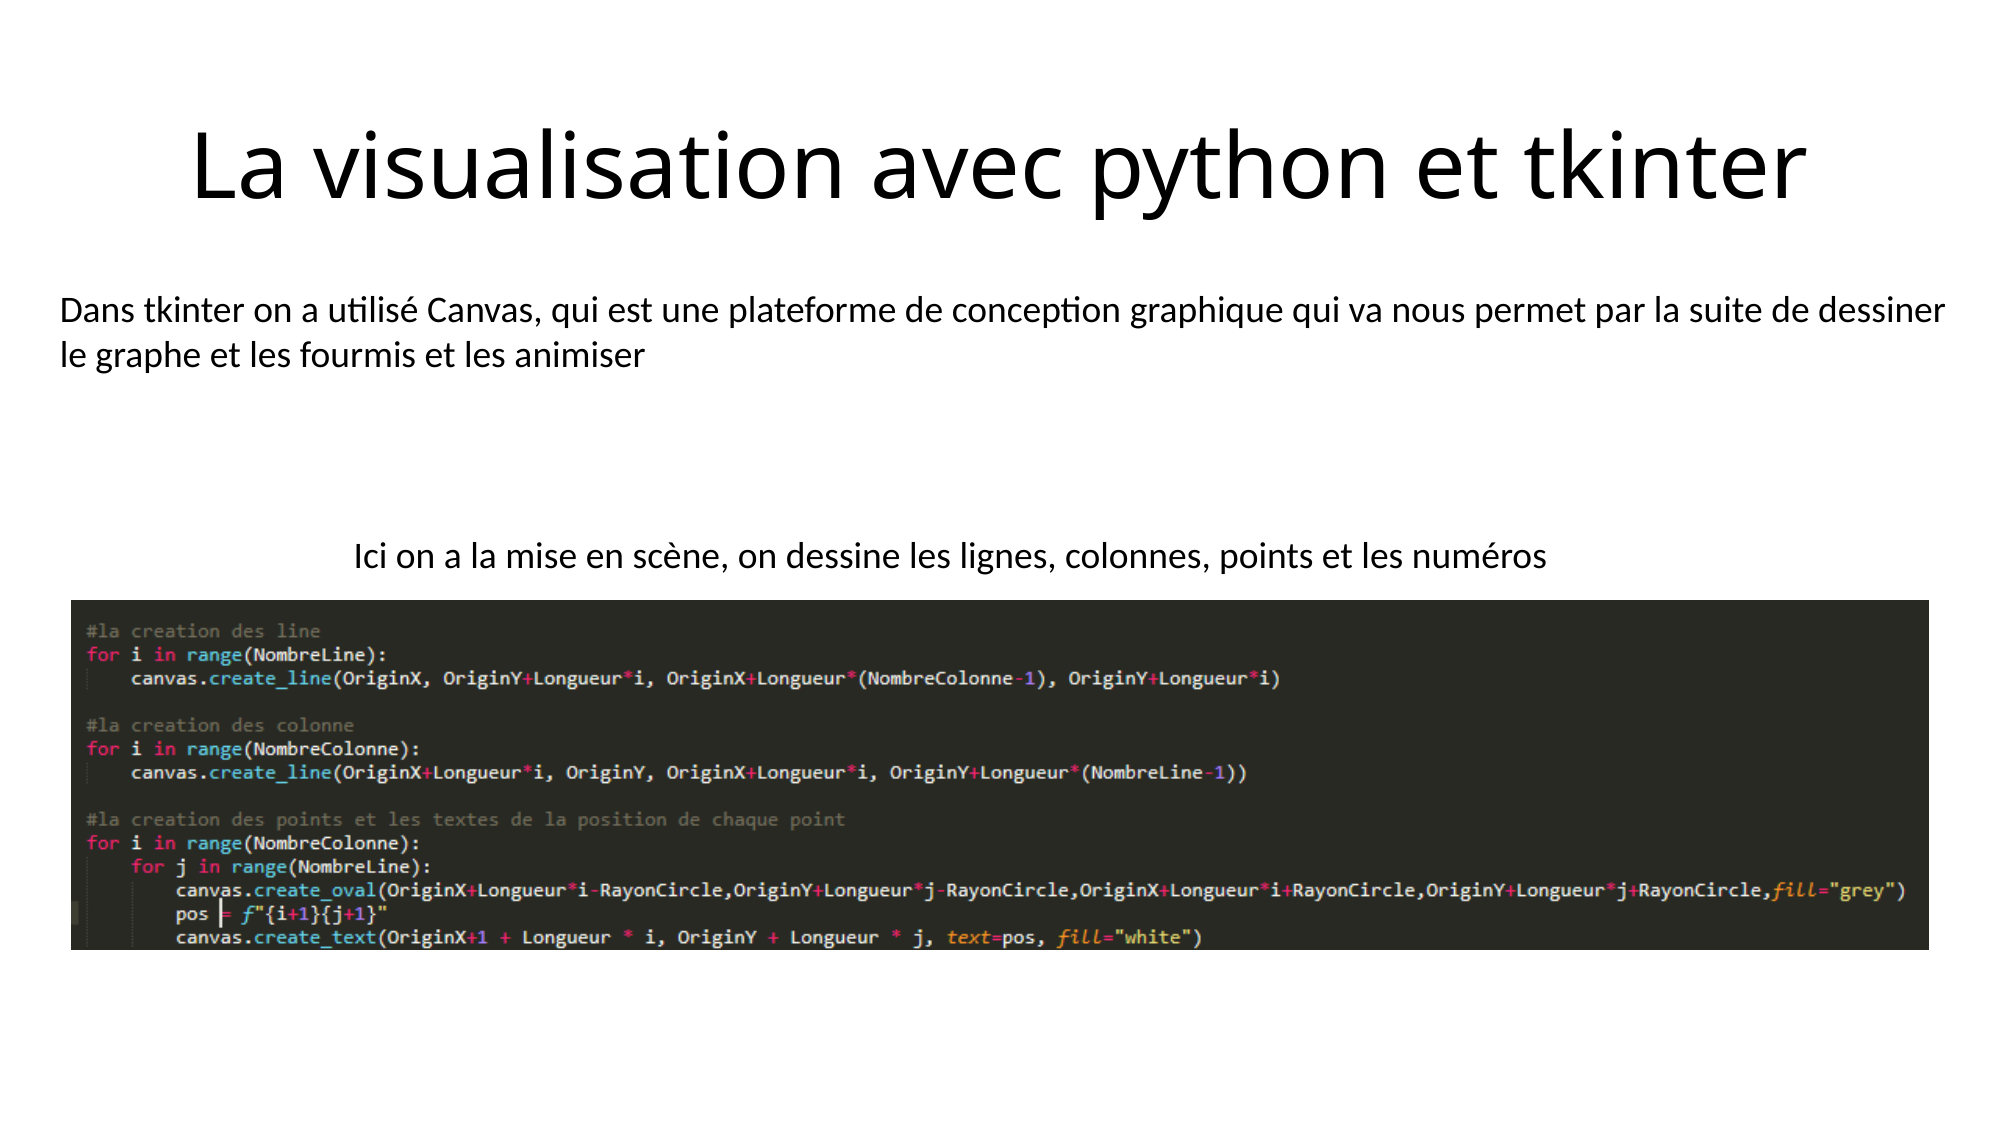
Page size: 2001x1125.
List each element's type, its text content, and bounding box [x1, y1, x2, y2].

title La visualisation avec python et tkinter [137, 59, 1863, 277]
text_box Dans tkinter on a utilisé Canvas, qui est une plateforme de conception graphique qui va nous permet par la suite de dessiner le graphe et les fourmis et les animiser [45, 277, 1973, 382]
picture [71, 600, 1929, 950]
text_box Ici on a la mise en scène, on dessine les lignes, colonnes, points et les numéros [338, 524, 1573, 584]
